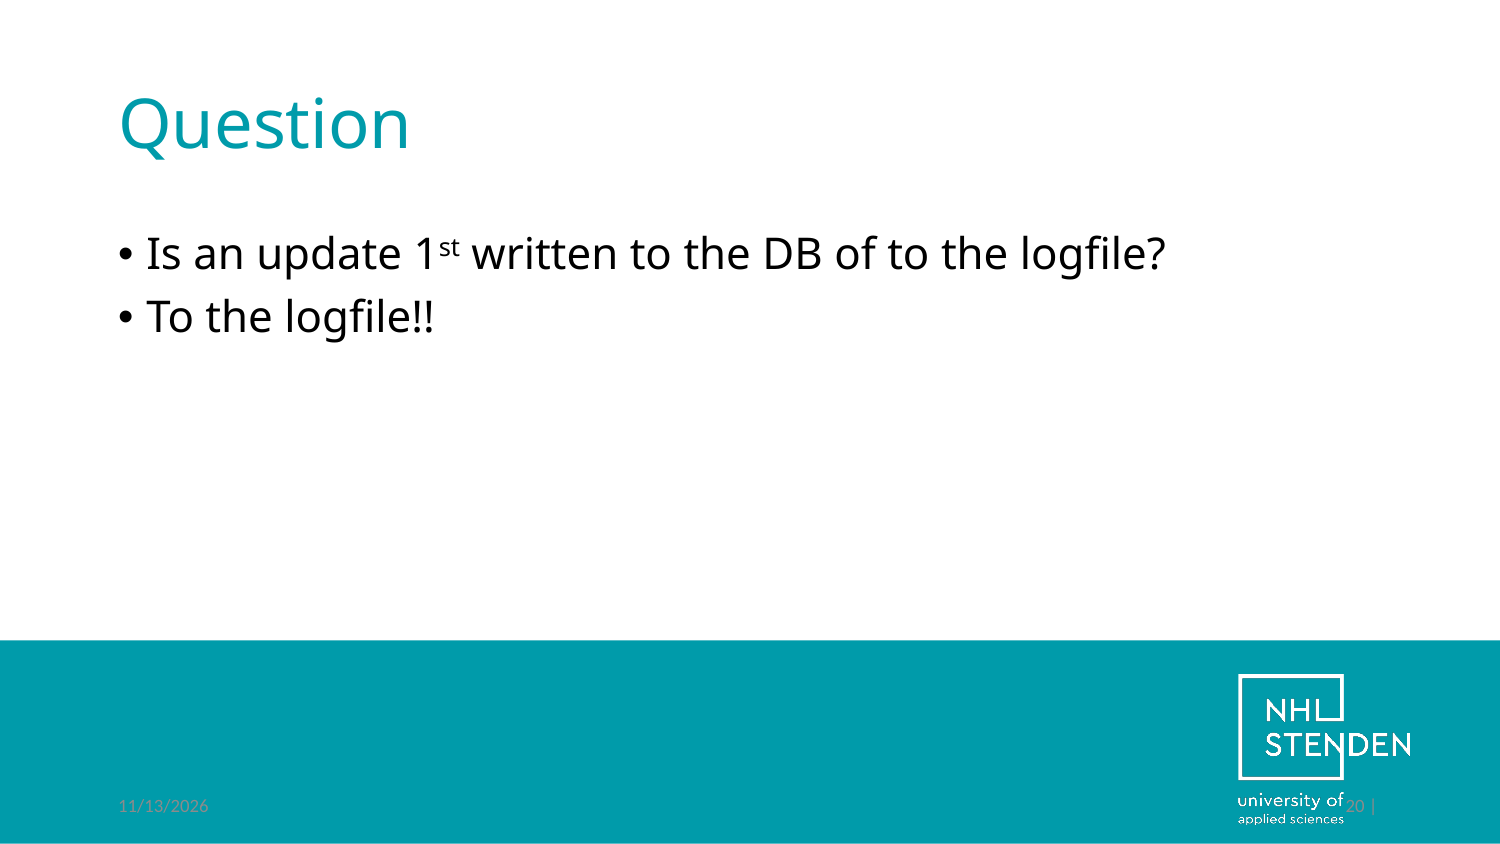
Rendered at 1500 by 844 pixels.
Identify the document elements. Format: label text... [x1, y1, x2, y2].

picture [1238, 674, 1410, 825]
title Question [103, 44, 1397, 208]
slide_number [103, 782, 441, 827]
list Is an update 1st written to the DB of to the logfile? To the logfile!! [103, 224, 1397, 760]
slide_number 20 | [1059, 782, 1397, 827]
